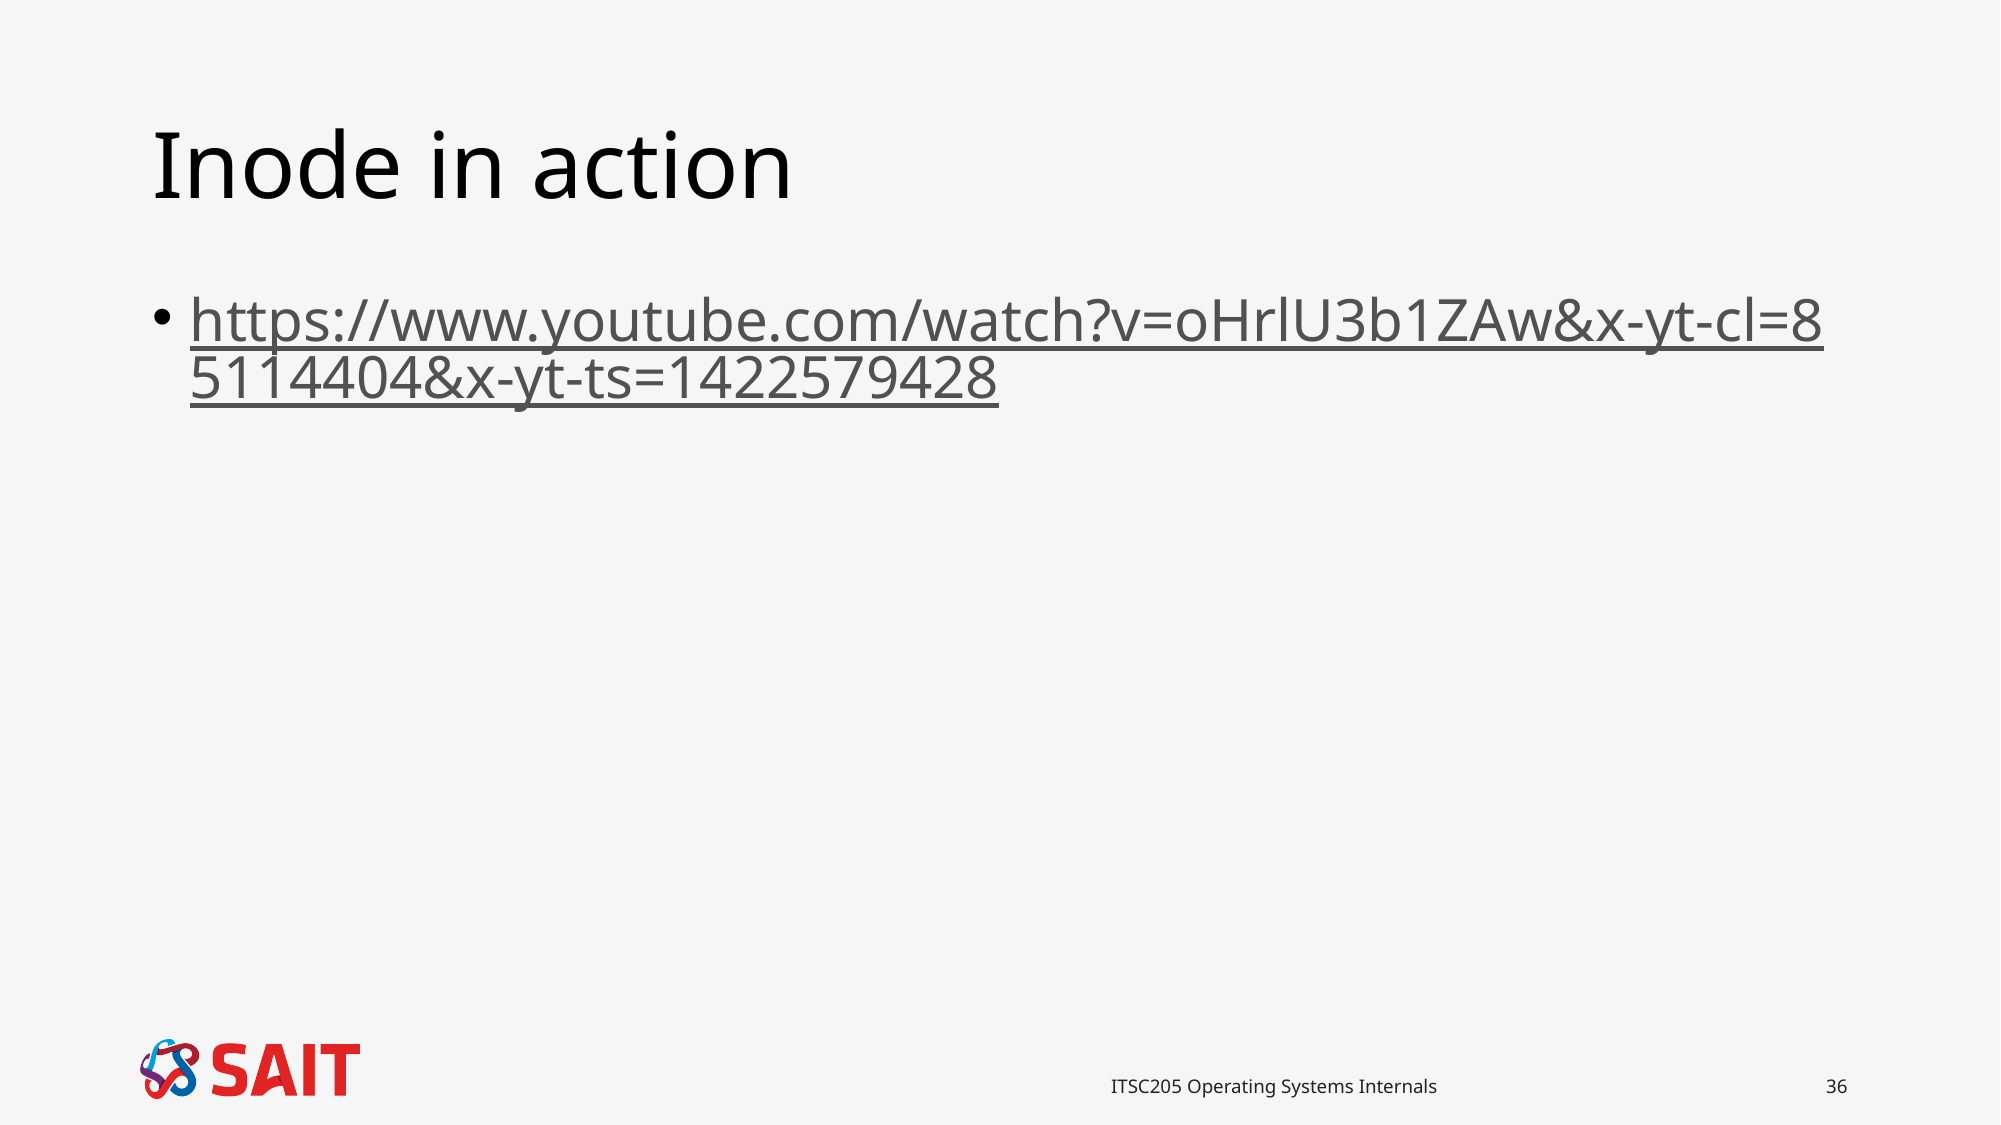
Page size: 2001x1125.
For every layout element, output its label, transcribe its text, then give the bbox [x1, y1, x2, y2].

picture [114, 1013, 386, 1125]
list https://www.youtube.com/watch?v=oHrlU3b1ZAw&x-yt-cl=85114404&x-yt-ts=1422579428 [137, 277, 1863, 992]
title Inode in action [137, 59, 1863, 277]
slide_number 36 [1718, 1048, 1863, 1109]
footer ITSC205 Operating Systems Internals [858, 1048, 1690, 1109]
